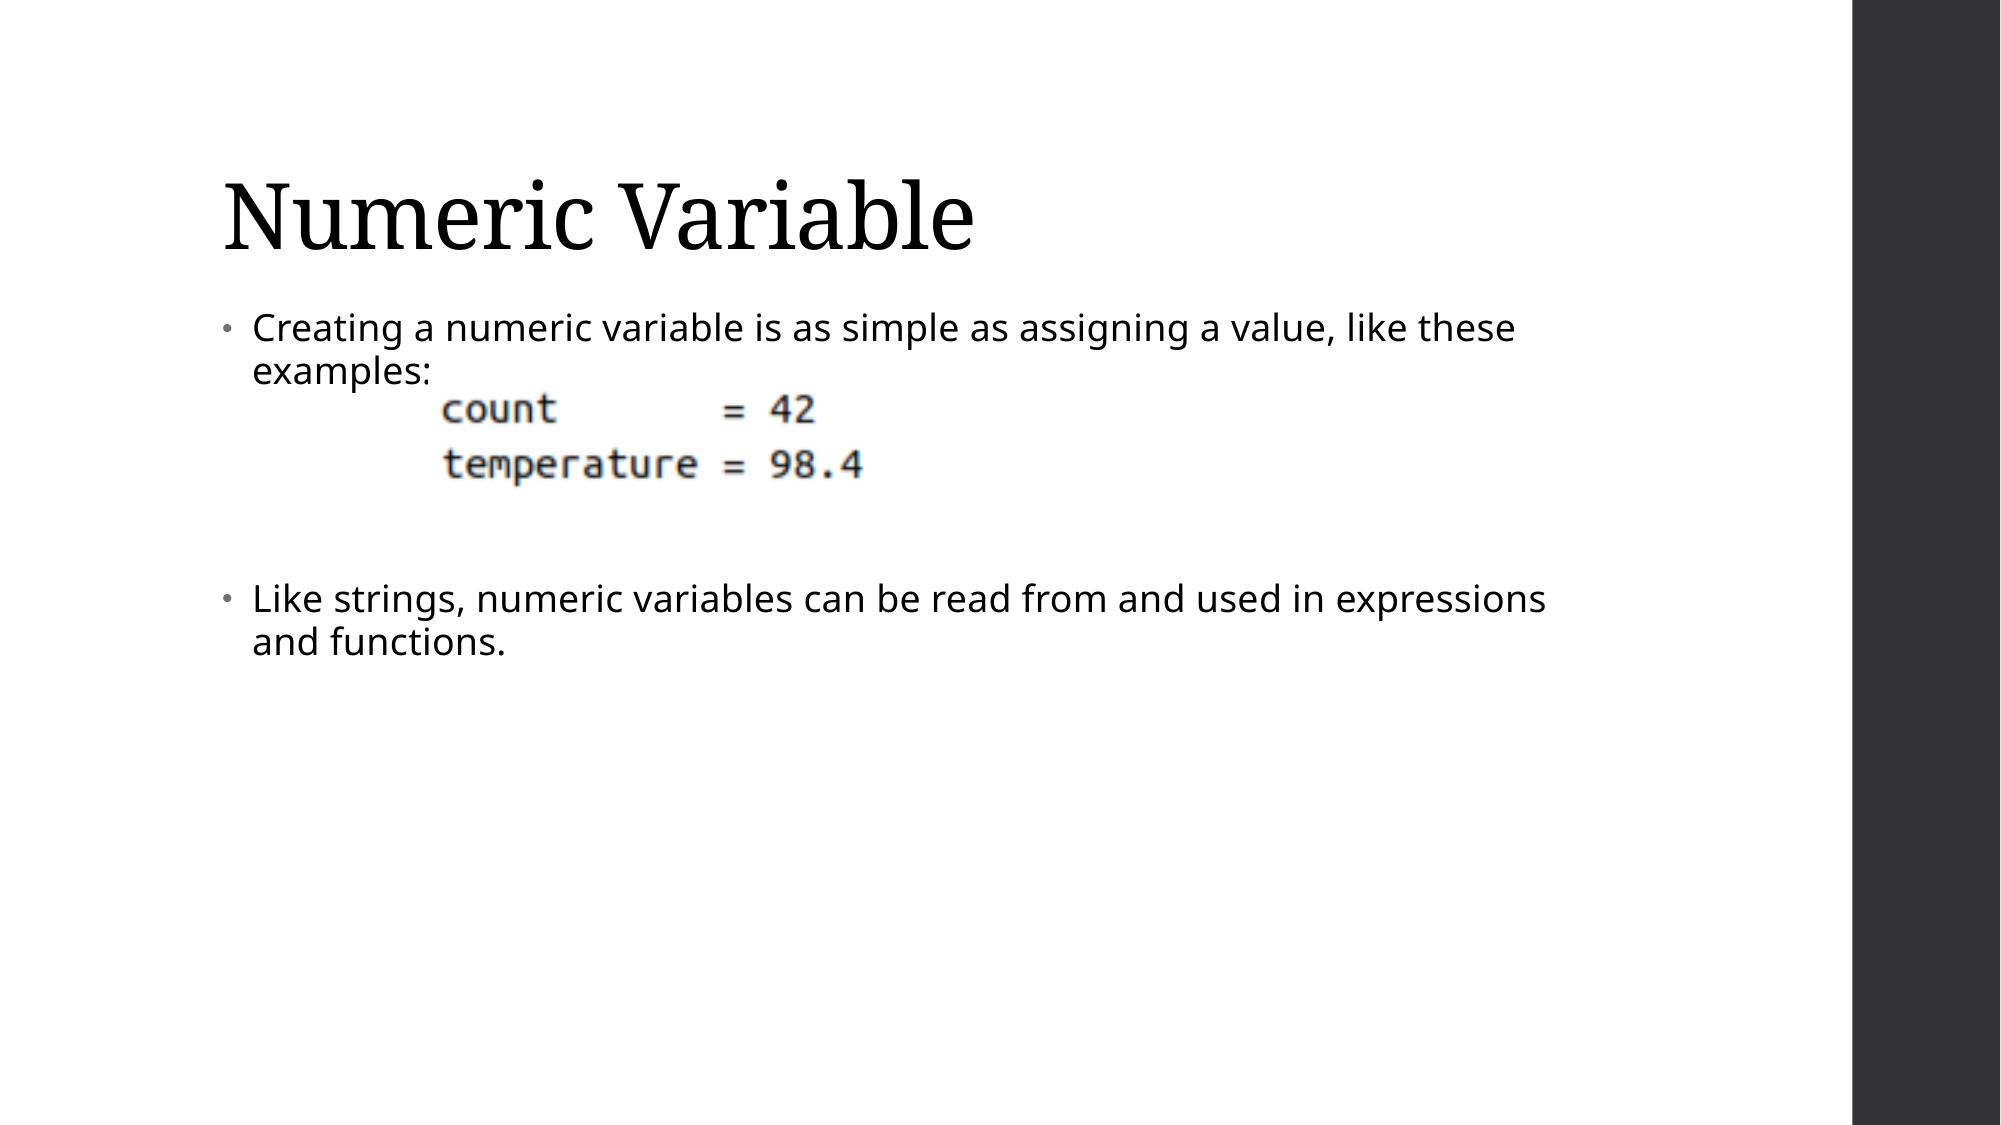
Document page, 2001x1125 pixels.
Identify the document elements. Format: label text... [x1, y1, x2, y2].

list Creating a numeric variable is as simple as assigning a value, like these examples: Like strings, numeric variables can be read from and used in expressions and functions. [206, 299, 1617, 1014]
picture [427, 371, 905, 501]
title Numeric Variable [206, 60, 1797, 278]
